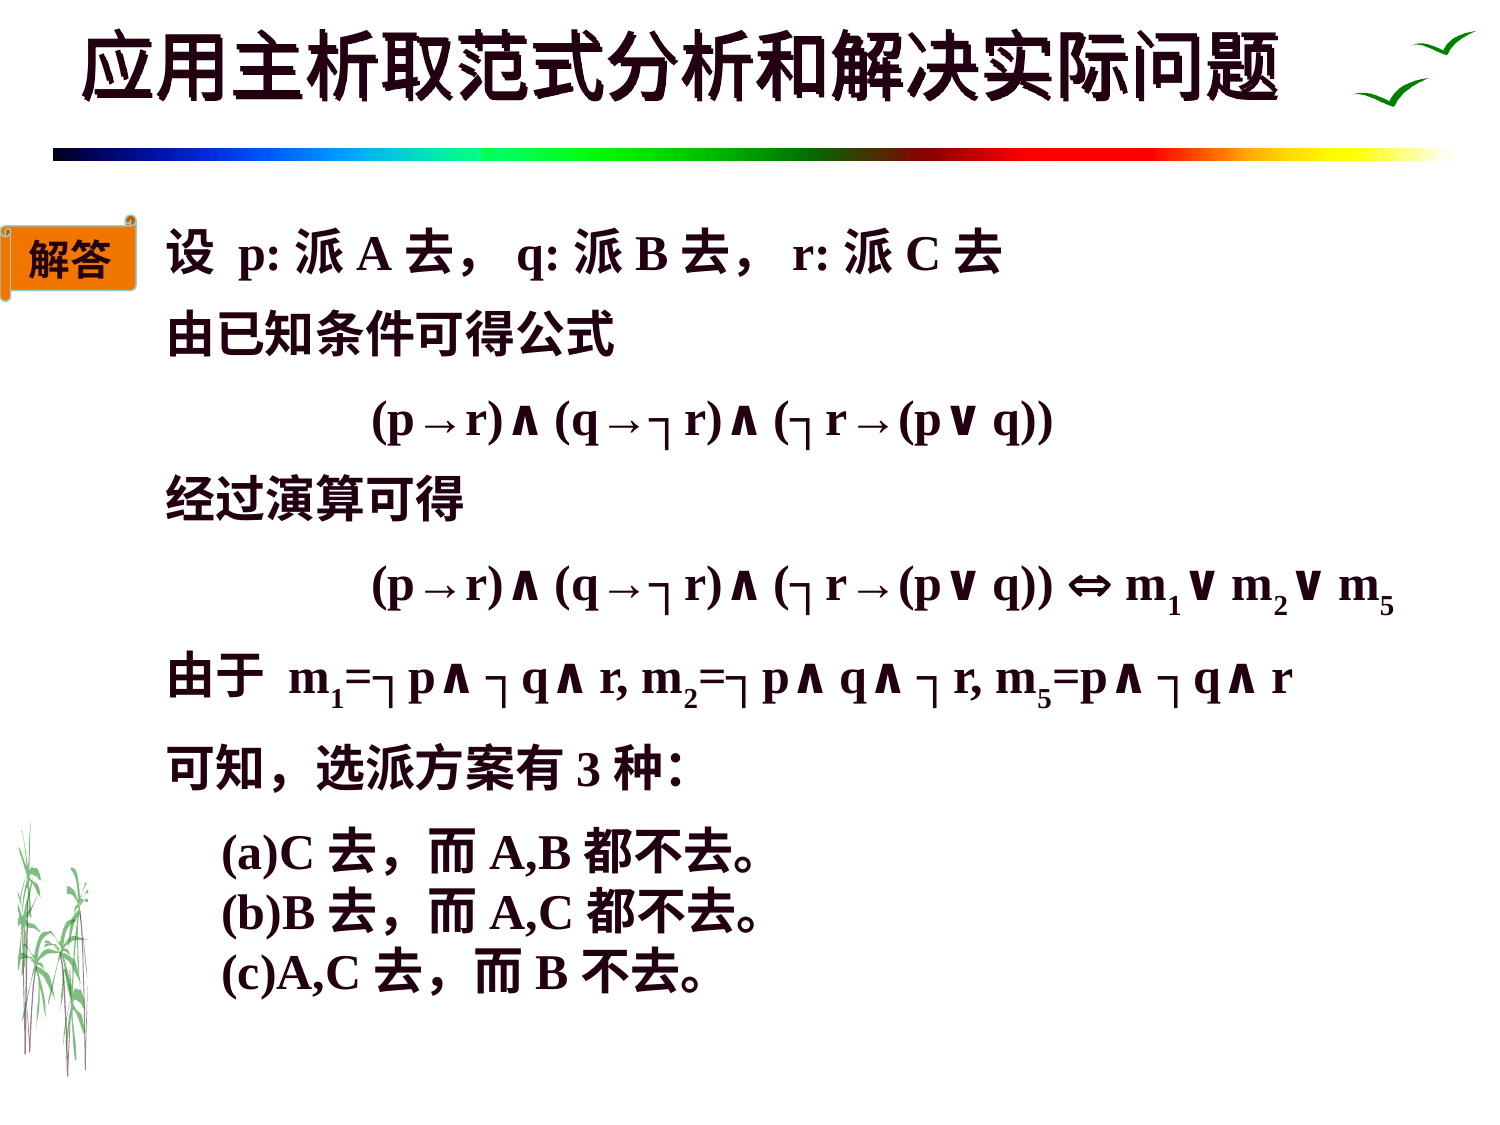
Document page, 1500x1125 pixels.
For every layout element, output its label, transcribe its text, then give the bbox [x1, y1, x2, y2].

picture [53, 148, 350, 161]
text_box 解答 [0, 215, 137, 302]
picture [378, 148, 1451, 161]
list 设 p:派A去，q:派B去，r:派C去 由已知条件可得公式 (p→r)∧(q→┐r)∧(┐r→(p∨q)) 经过演算可得 (p→r)∧(q→┐r)∧(┐r→(p∨q))  m1∨m2∨m5 由于 m1=┐p∧┐q∧r, m2=┐p∧q∧┐r, m5=p∧┐q∧r 可知，选派方案有3种： (a)C去，而A,B都不去。 (b)B去，而A,C都不去。 (c)A,C去，而B不去。 [149, 212, 1476, 1038]
title 应用主析取范式分析和解决实际问题 [64, 0, 1388, 126]
